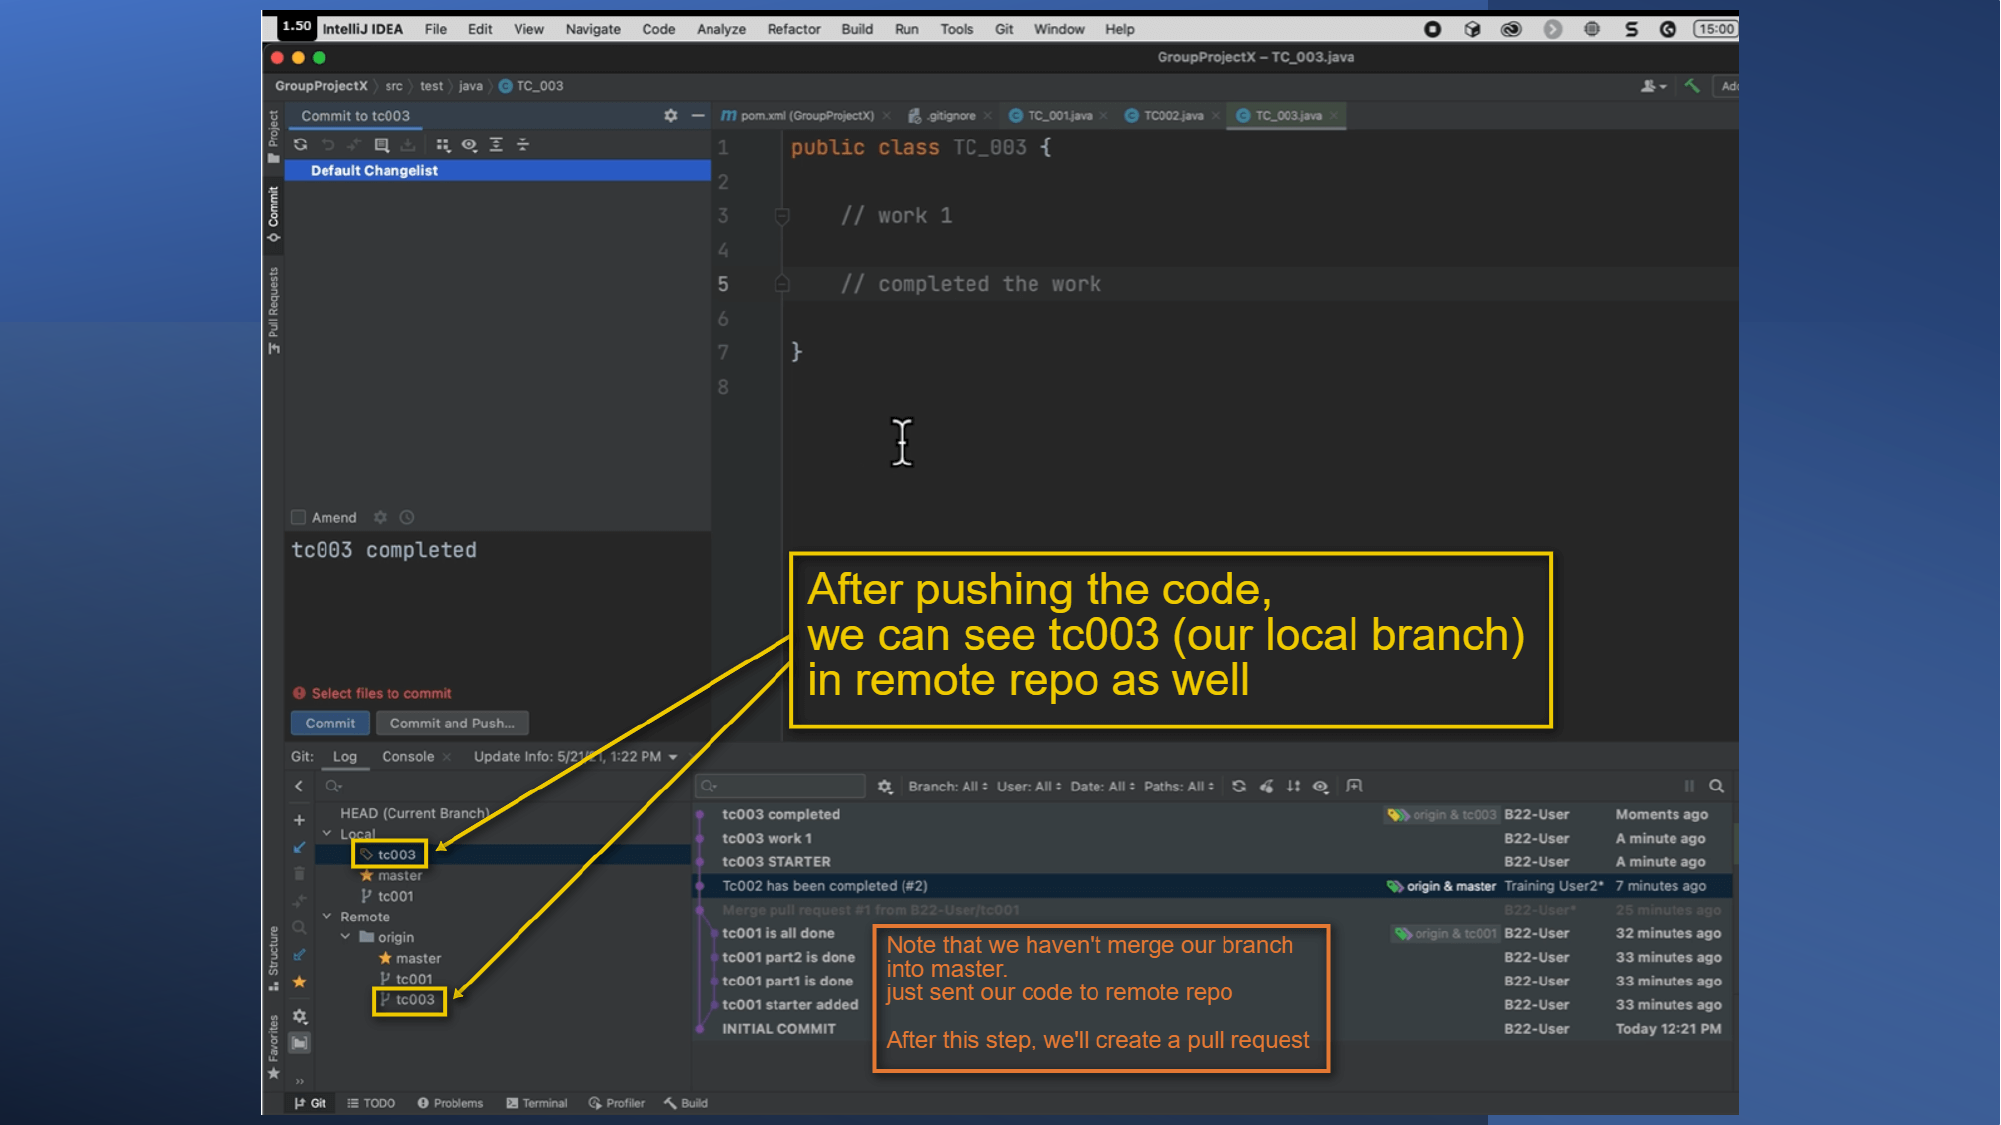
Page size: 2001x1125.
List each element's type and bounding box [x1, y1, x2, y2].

text_box [1489, 0, 2000, 320]
text_box [0, 0, 1489, 320]
text_box [0, 320, 2000, 1125]
picture [261, 10, 1739, 1115]
